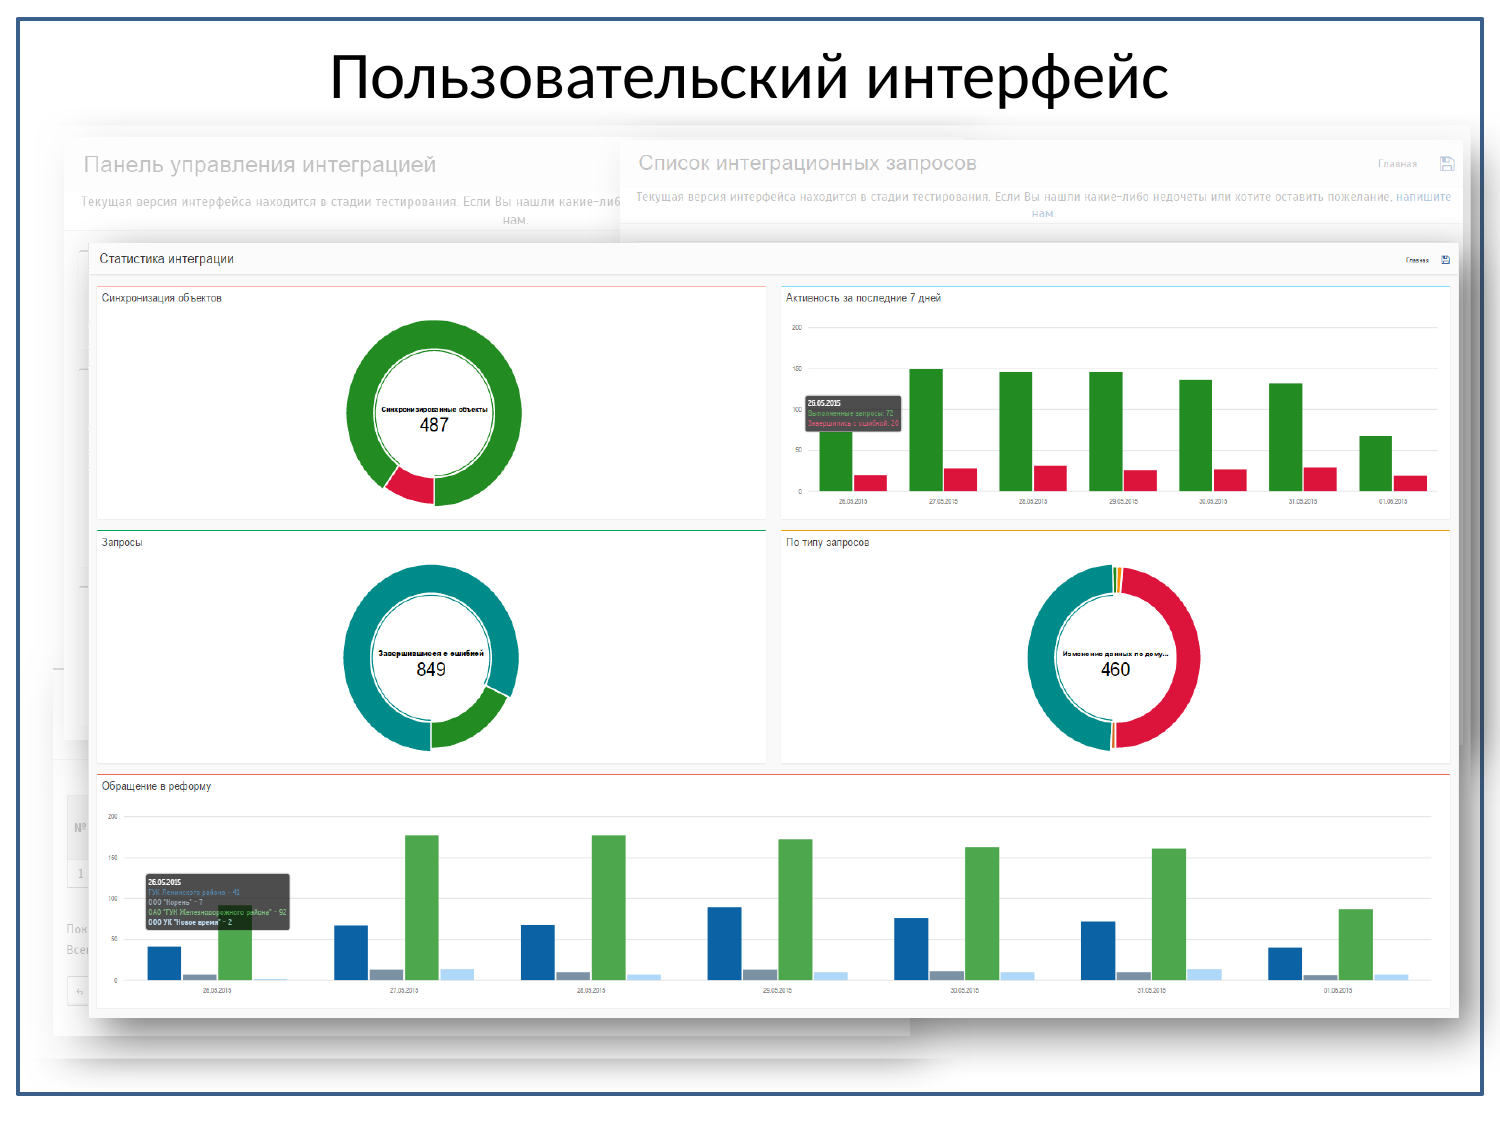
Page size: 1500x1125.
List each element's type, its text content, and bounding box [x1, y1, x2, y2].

text_box [27, 123, 1473, 1061]
text_box Пользовательский интерфейс [74, 19, 1425, 123]
picture [52, 136, 1463, 1036]
text_box [16, 17, 1484, 1096]
